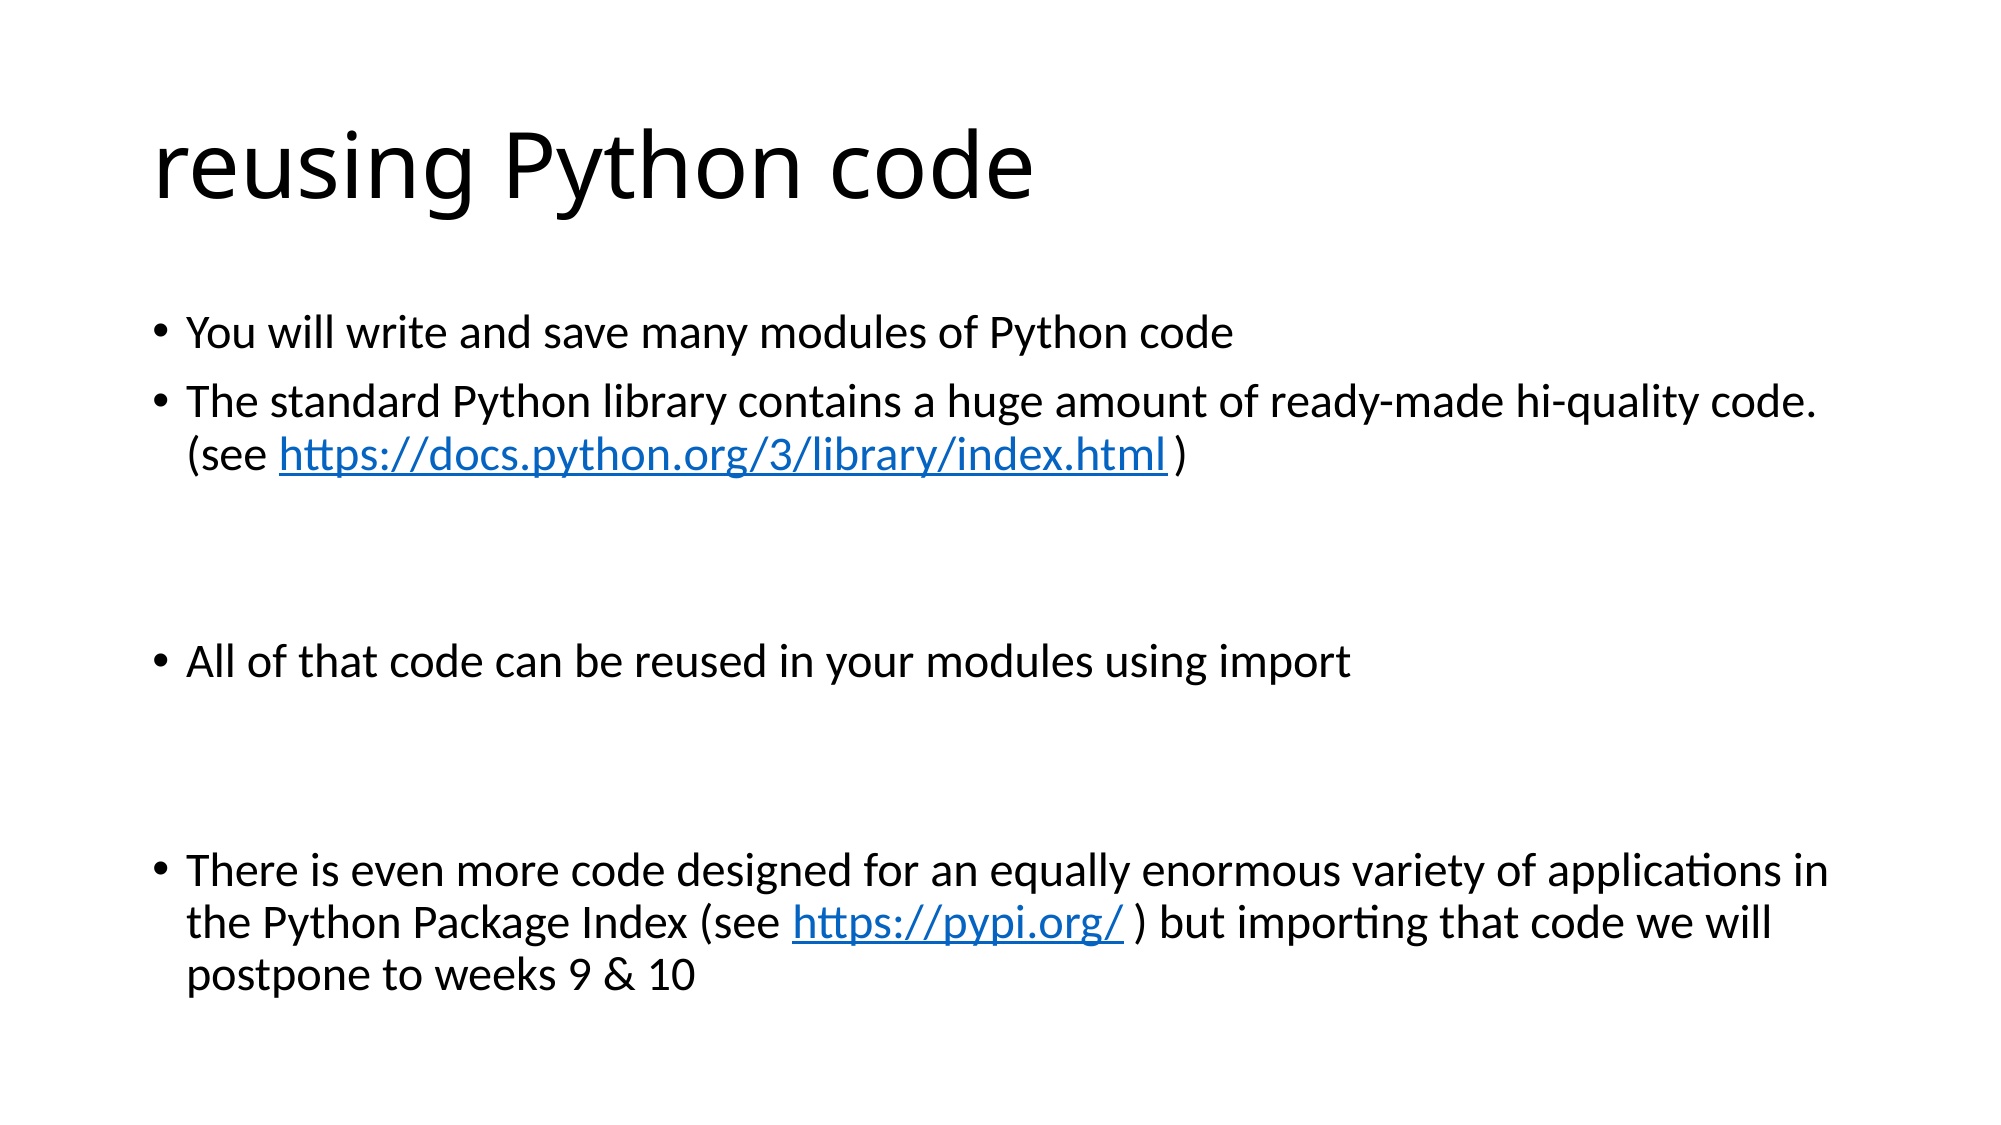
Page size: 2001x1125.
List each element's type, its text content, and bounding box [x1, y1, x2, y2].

list You will write and save many modules of Python code The standard Python library contains a huge amount of ready-made hi-quality code. (see https://docs.python.org/3/library/index.html ) All of that code can be reused in your modules using import There is even more code designed for an equally enormous variety of applications in the Python Package Index (see https://pypi.org/ ) but importing that code we will postpone to weeks 9 & 10 [137, 299, 1863, 1014]
title reusing Python code [137, 59, 1863, 278]
